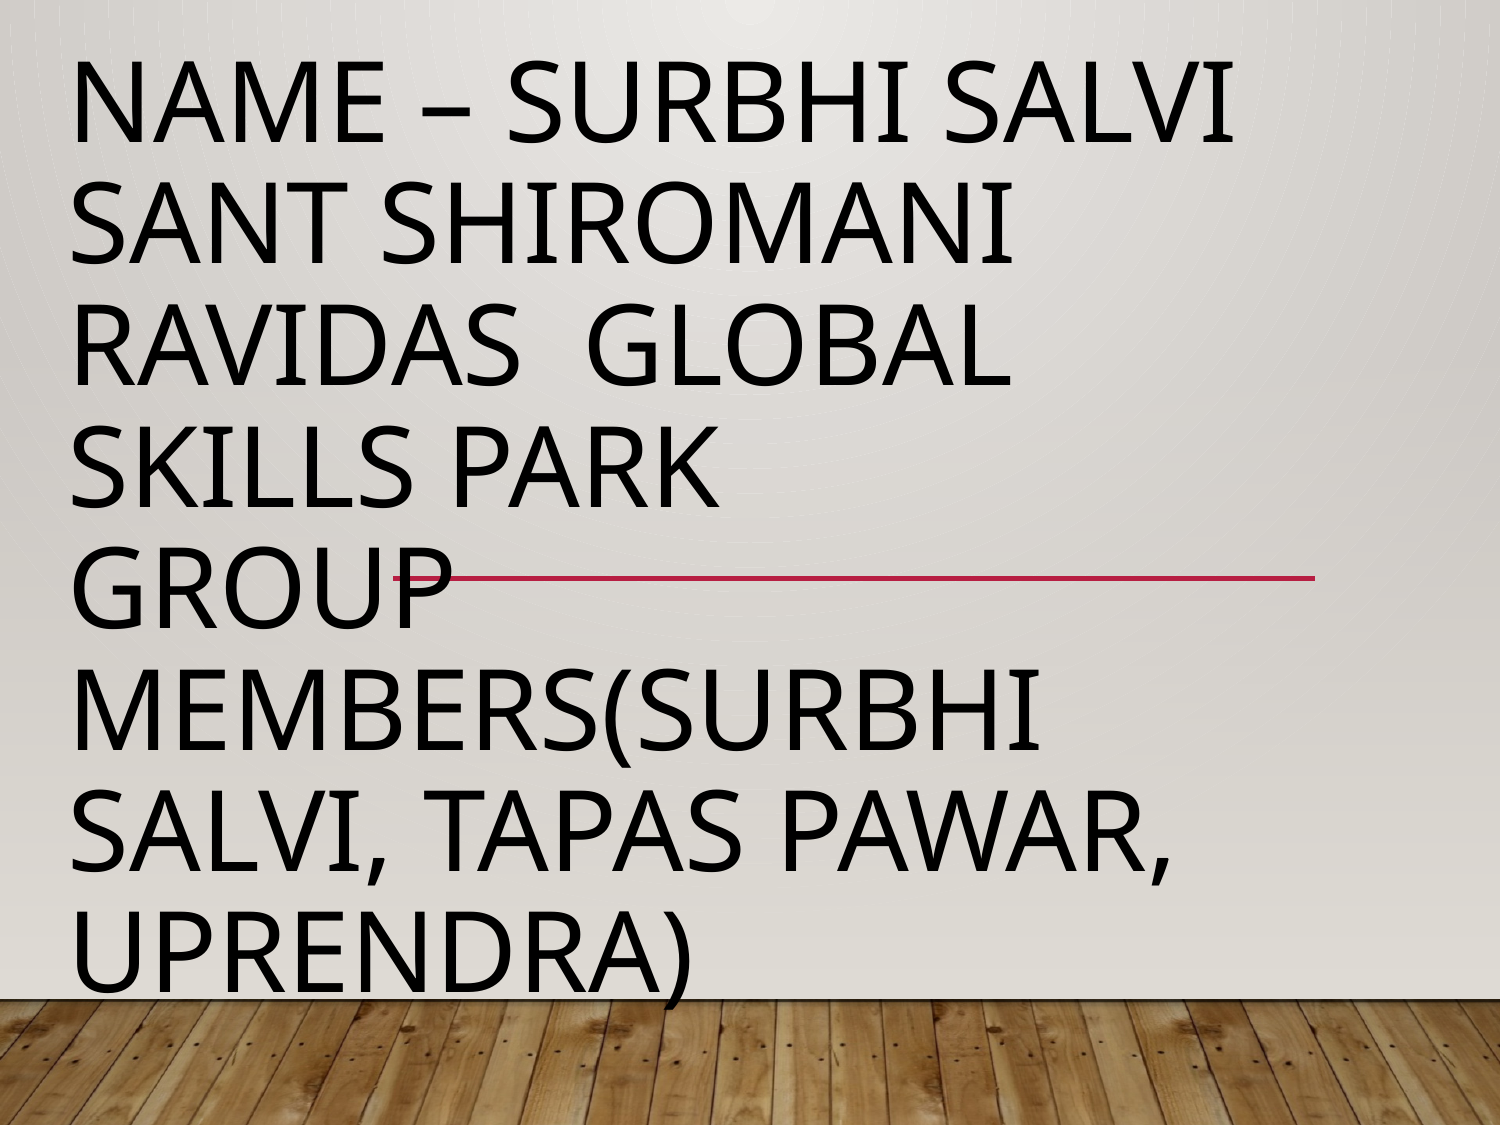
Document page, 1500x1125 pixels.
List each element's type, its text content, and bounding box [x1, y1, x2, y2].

picture [0, 999, 1500, 1125]
title Name – Surbhi Salvi Sant Shiromani ravidas Global Skills Park Group Members(Surbhi salvi, tapas Pawar, Uprendra) [52, 0, 1405, 1018]
